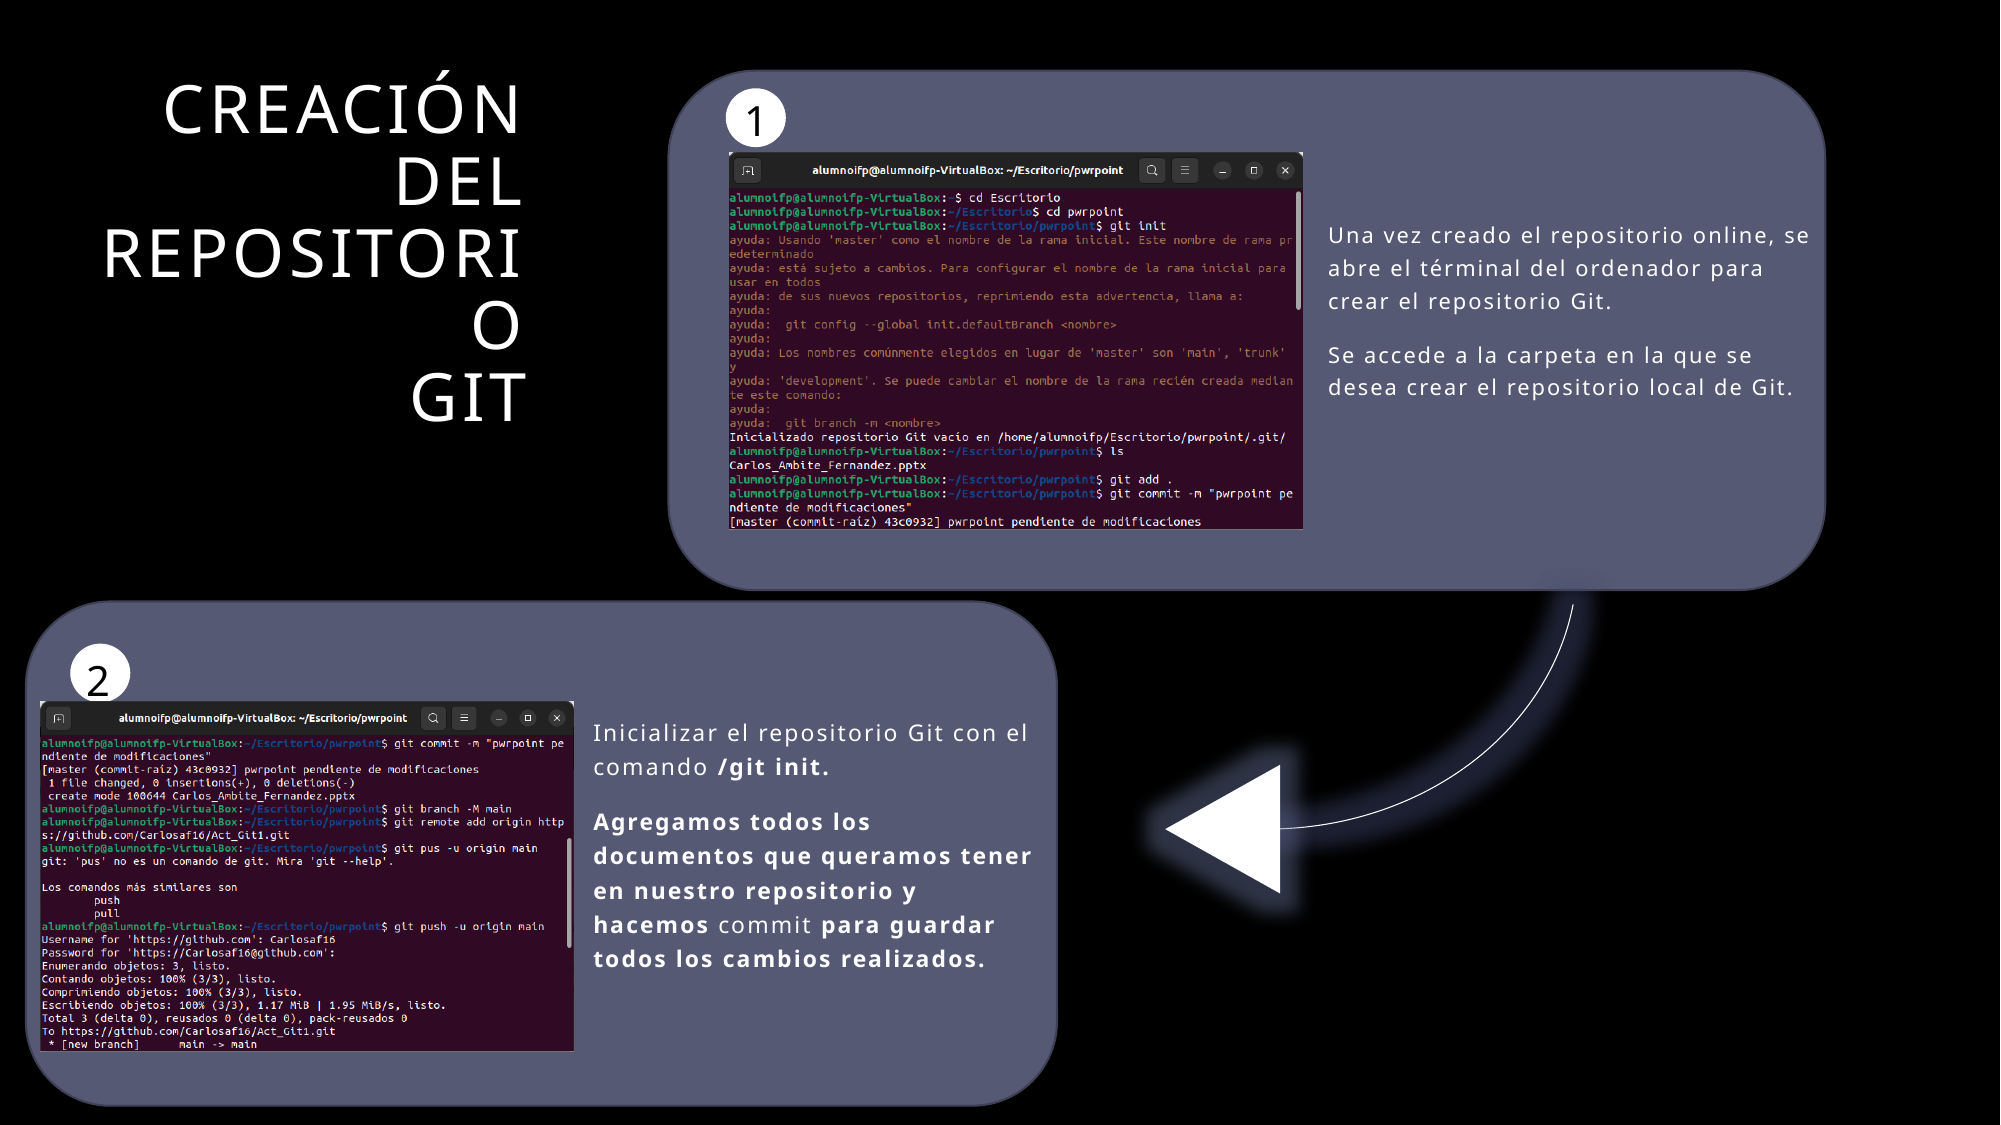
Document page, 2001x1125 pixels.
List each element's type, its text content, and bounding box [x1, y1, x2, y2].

text_box [747, 69, 1827, 592]
text_box [1267, 560, 1574, 828]
picture [40, 701, 574, 1052]
title Creación del repositorio GIt [66, 171, 542, 342]
text_box [667, 73, 1251, 592]
text_box [725, 104, 729, 131]
text_box 1 [729, 70, 802, 152]
text_box 2 [71, 629, 143, 701]
text_box [1165, 764, 1281, 894]
text_box Inicializar el repositorio Git con el comando /git init. Agregamos todos los documentos que queramos tener en nuestro repositorio y hacemos commit para guardar todos los cambios realizados. [578, 790, 1057, 893]
list Una vez creado el repositorio online, se abre el términal del ordenador para crear el repositorio Git. Se accede a la carpeta en la que se desea crear el repositorio local de Git. [1313, 256, 1842, 360]
picture [729, 152, 1304, 530]
text_box [24, 600, 1059, 1107]
